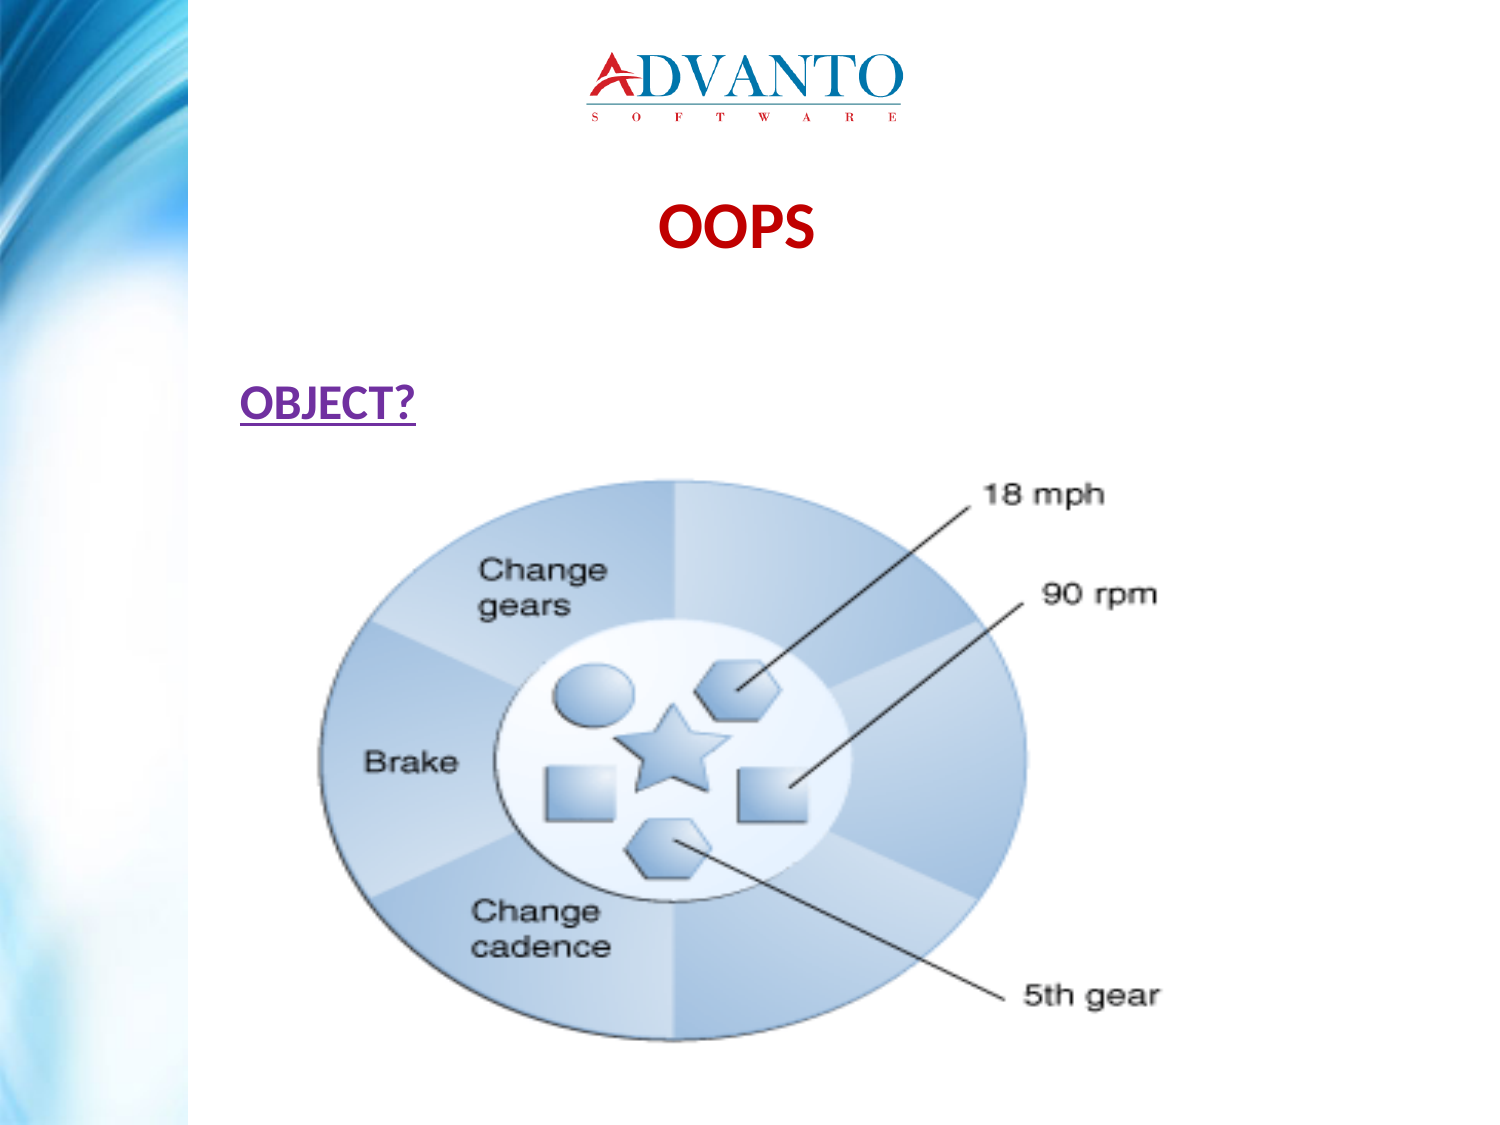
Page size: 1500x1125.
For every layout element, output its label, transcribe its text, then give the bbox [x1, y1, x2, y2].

picture [575, 31, 913, 138]
picture [0, 0, 188, 1125]
list OBJECT? [225, 362, 1463, 938]
text_box OOPS [412, 174, 1063, 350]
picture [299, 462, 1188, 1063]
